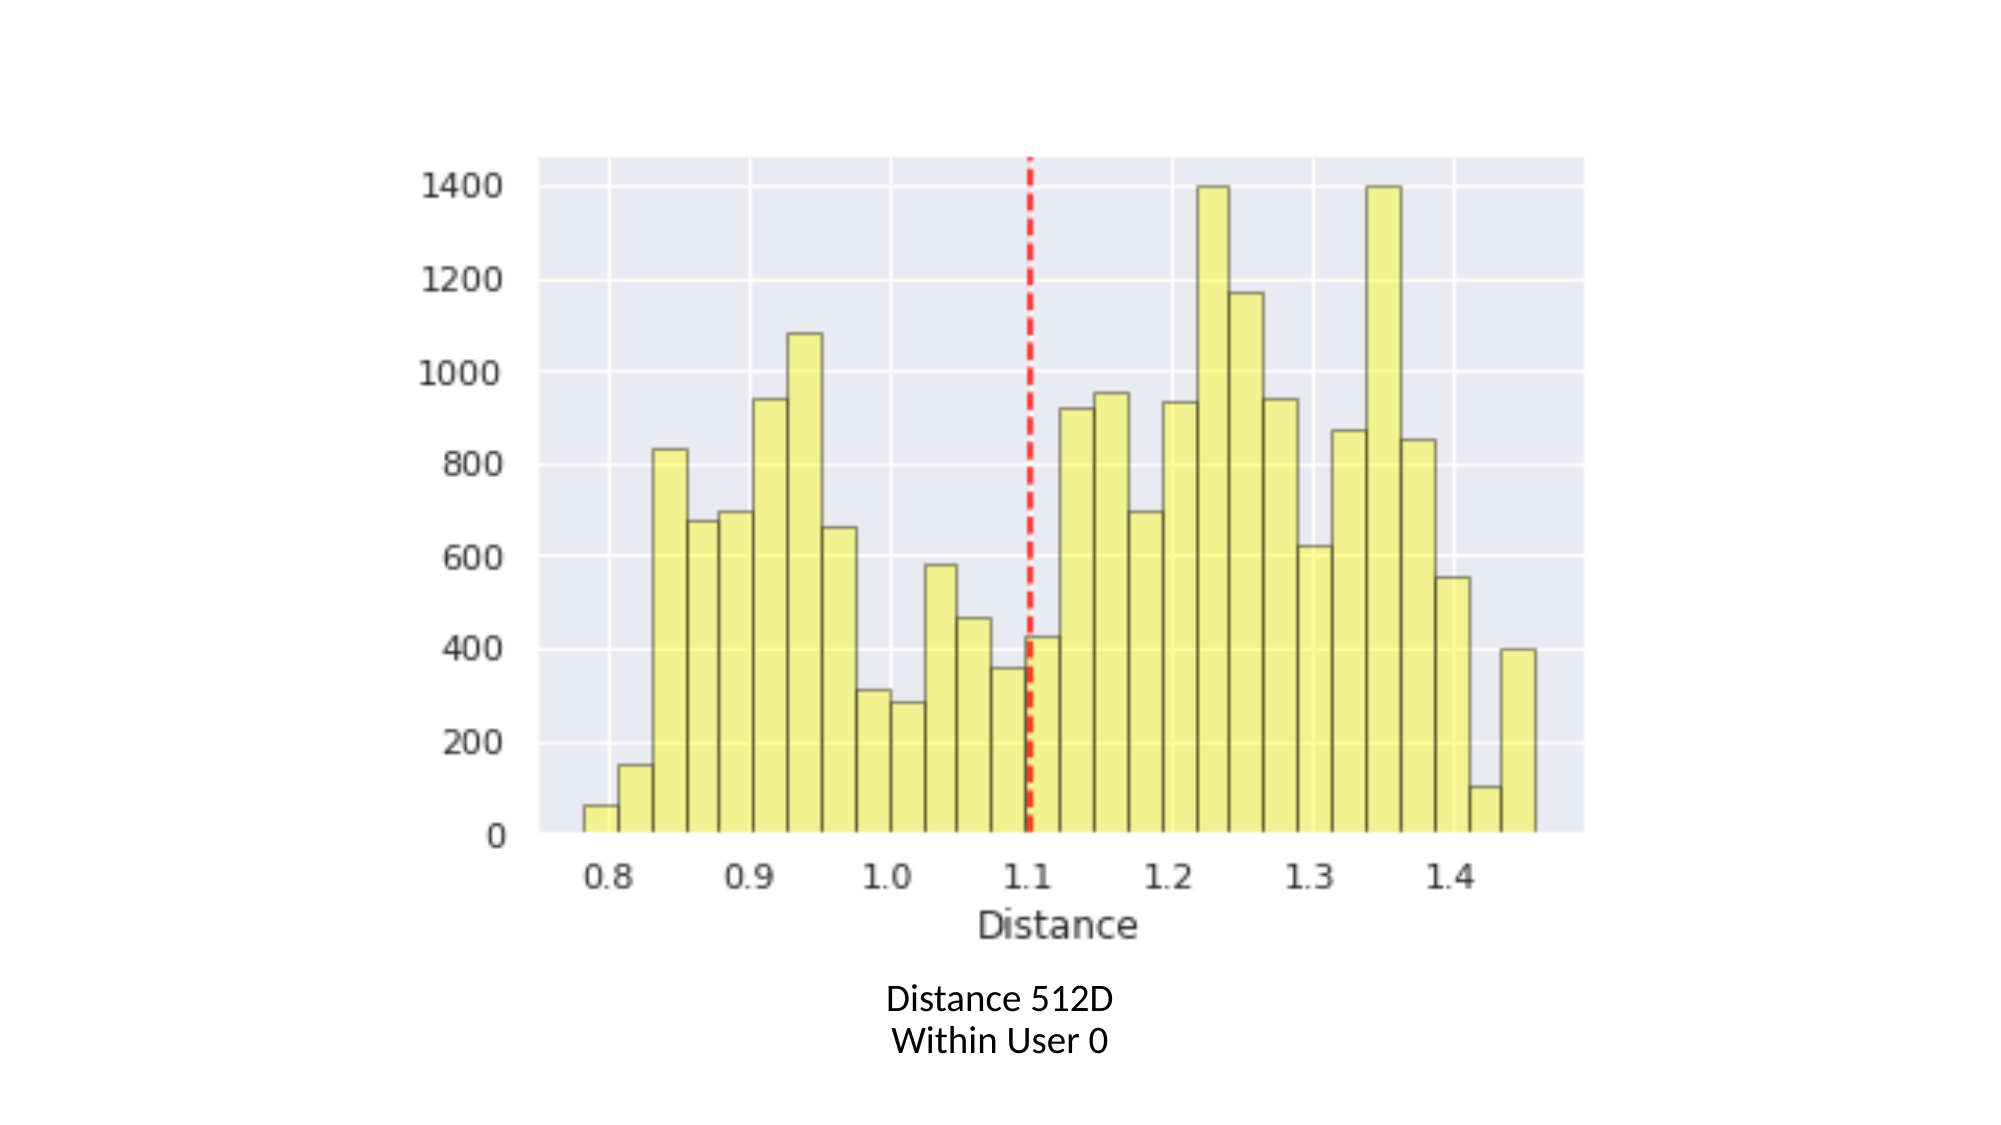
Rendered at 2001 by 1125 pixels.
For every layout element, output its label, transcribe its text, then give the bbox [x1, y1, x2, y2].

picture [396, 133, 1604, 971]
subtitle Distance 512D Within User 0 [249, 970, 1750, 1071]
